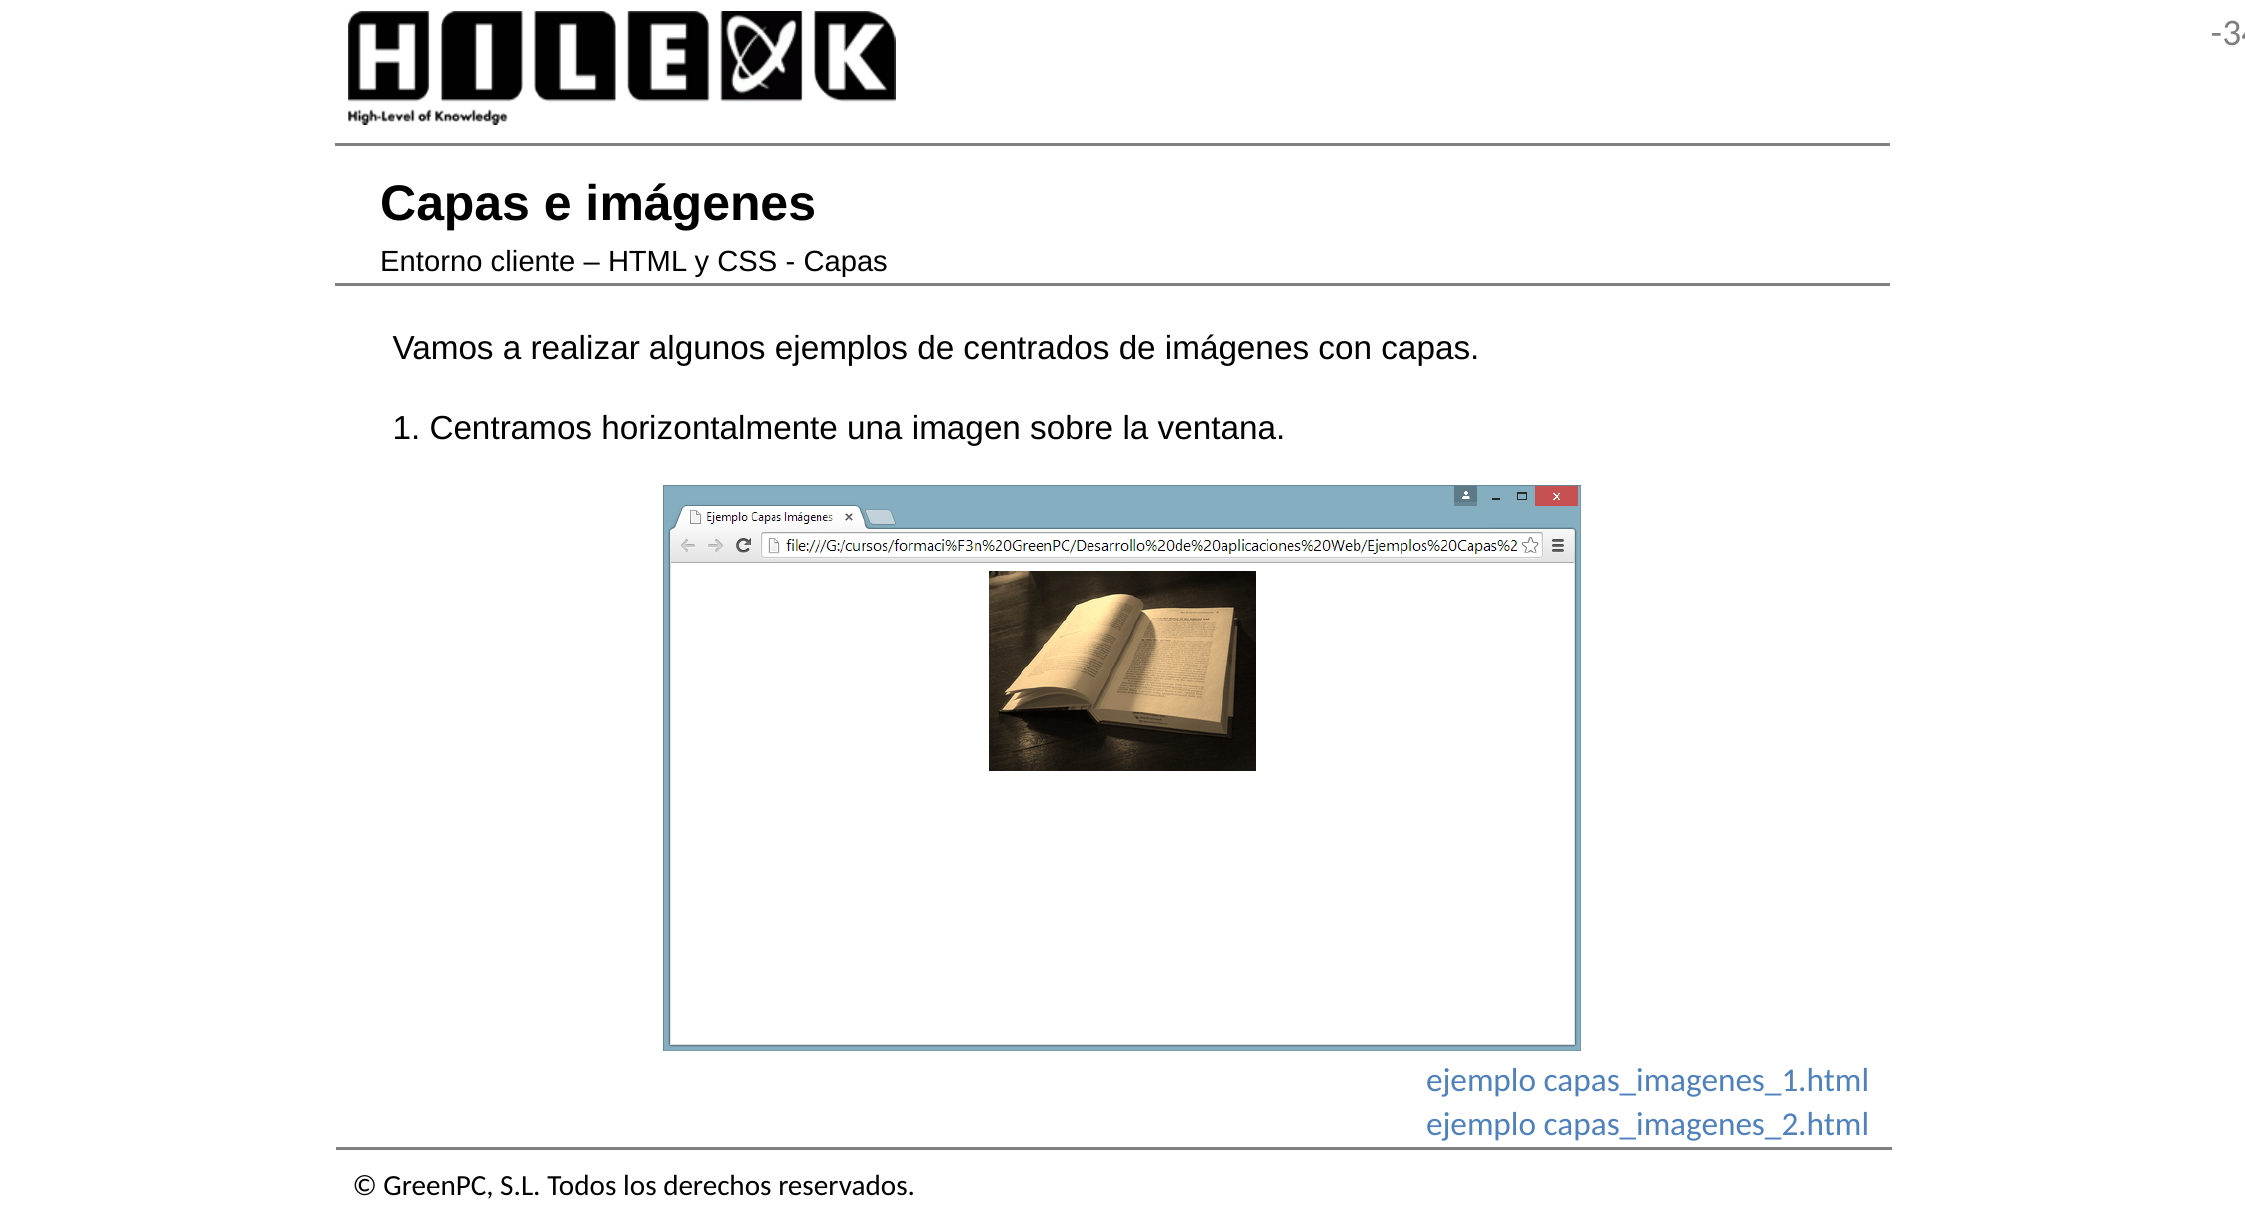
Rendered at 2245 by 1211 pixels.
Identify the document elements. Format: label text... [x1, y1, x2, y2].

list Entorno cliente – HTML y CSS - Capas [360, 231, 1501, 288]
text_box Vamos a realizar algunos ejemplos de centrados de imágenes con capas. 1. Centramos horizontalmente una imagen sobre la ventana. [377, 319, 1831, 454]
title Capas e imágenes [360, 159, 1879, 241]
picture [348, 11, 896, 125]
text_box ejemplo capas_imagenes_1.html [1411, 1051, 1885, 1095]
picture [663, 484, 1581, 1051]
text_box ejemplo capas_imagenes_2.html [1411, 1095, 1885, 1150]
